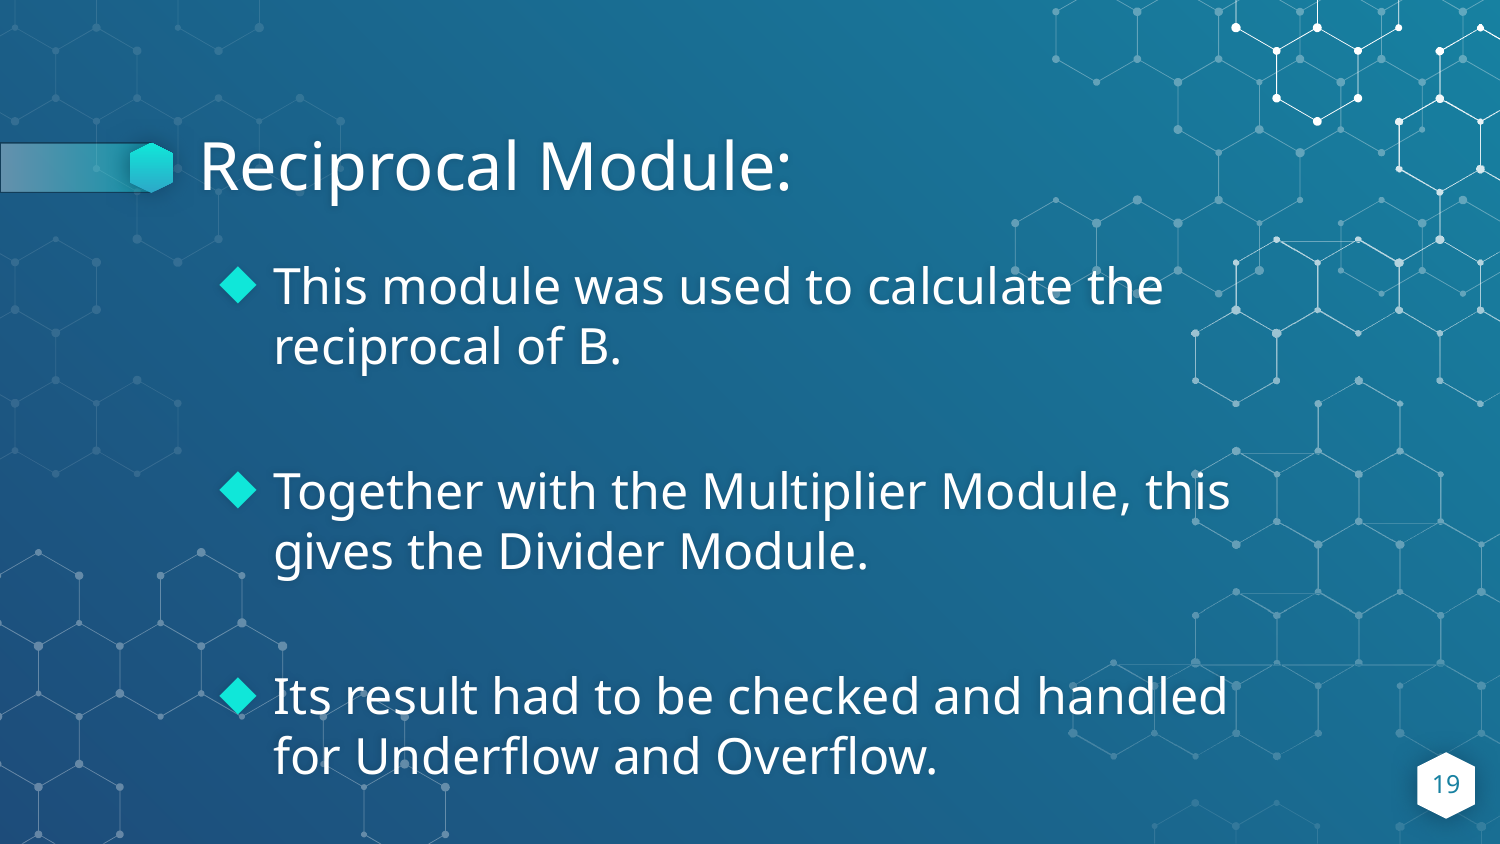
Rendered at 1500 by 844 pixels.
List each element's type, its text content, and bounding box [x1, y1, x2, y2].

slide_number 19 [1417, 752, 1475, 819]
list This module was used to calculate the reciprocal of B. Together with the Multiplier Module, this gives the Divider Module. Its result had to be checked and handled for Underflow and Overflow. [198, 254, 1302, 753]
title Reciprocal Module: [198, 140, 1302, 198]
